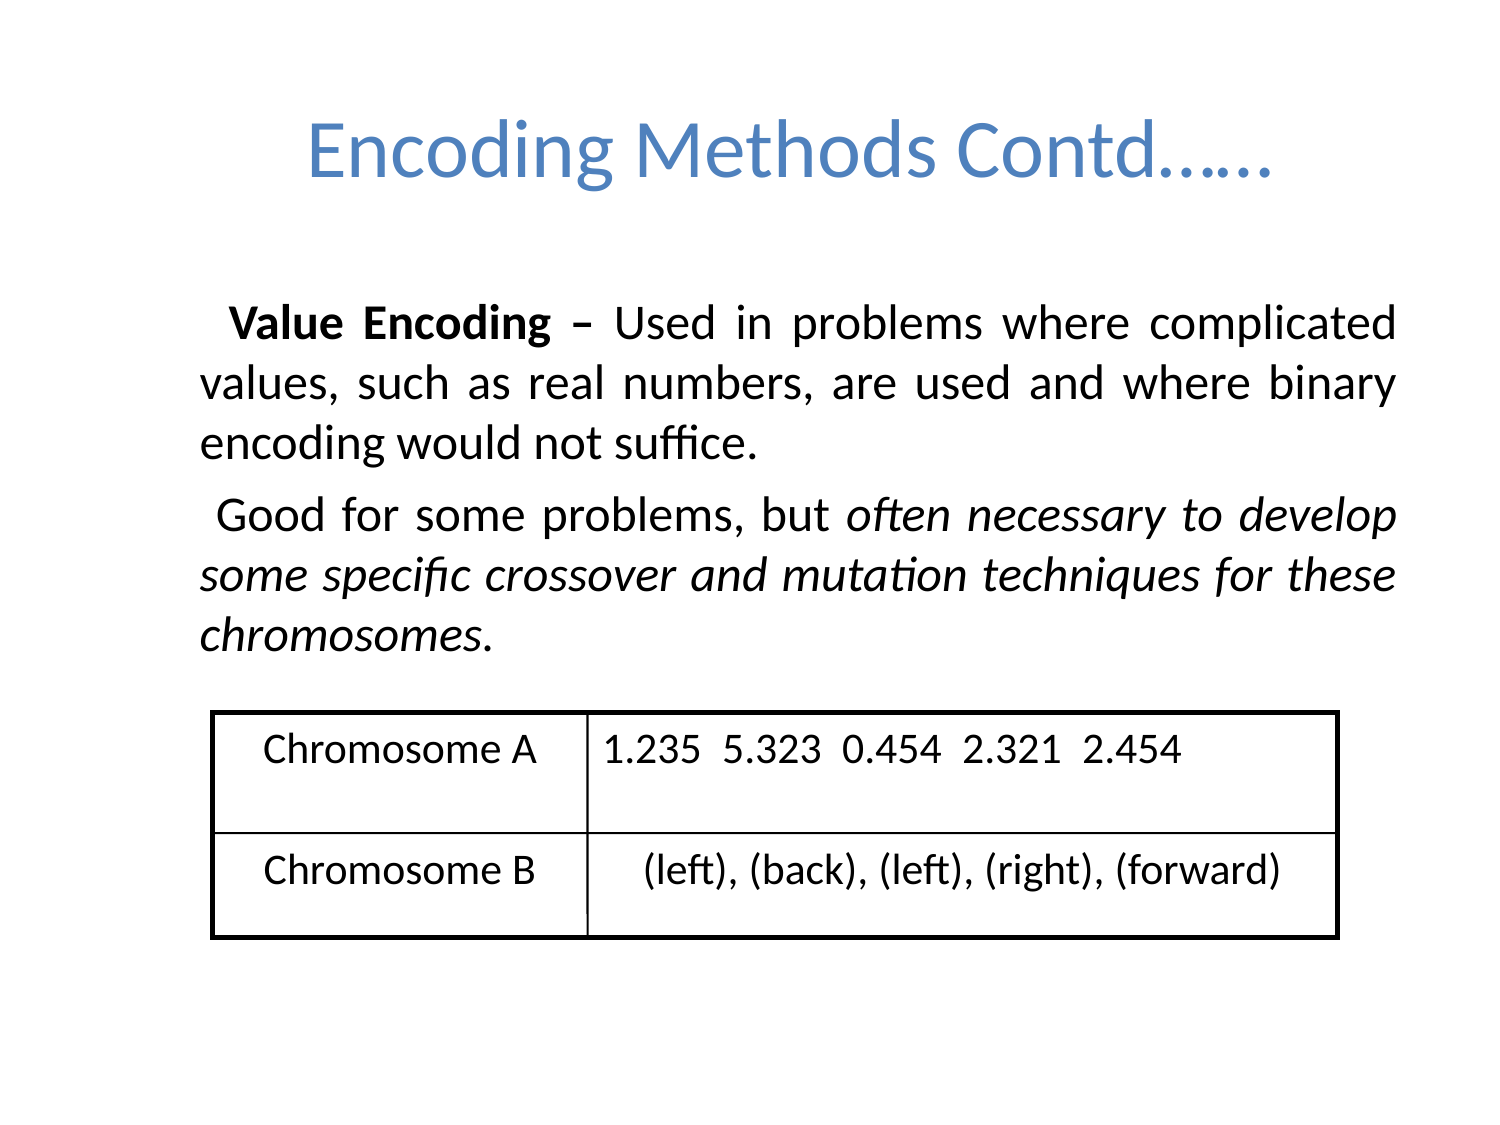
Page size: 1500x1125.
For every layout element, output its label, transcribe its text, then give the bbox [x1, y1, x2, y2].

title Encoding Methods Contd…… [174, 50, 1406, 238]
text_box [212, 712, 1338, 938]
text_box Value Encoding – Used in problems where complicated values, such as real numbers, are used and where binary encoding would not suffice. Good for some problems, but often necessary to develop some specific crossover and mutation techniques for these chromosomes. [124, 281, 1413, 600]
